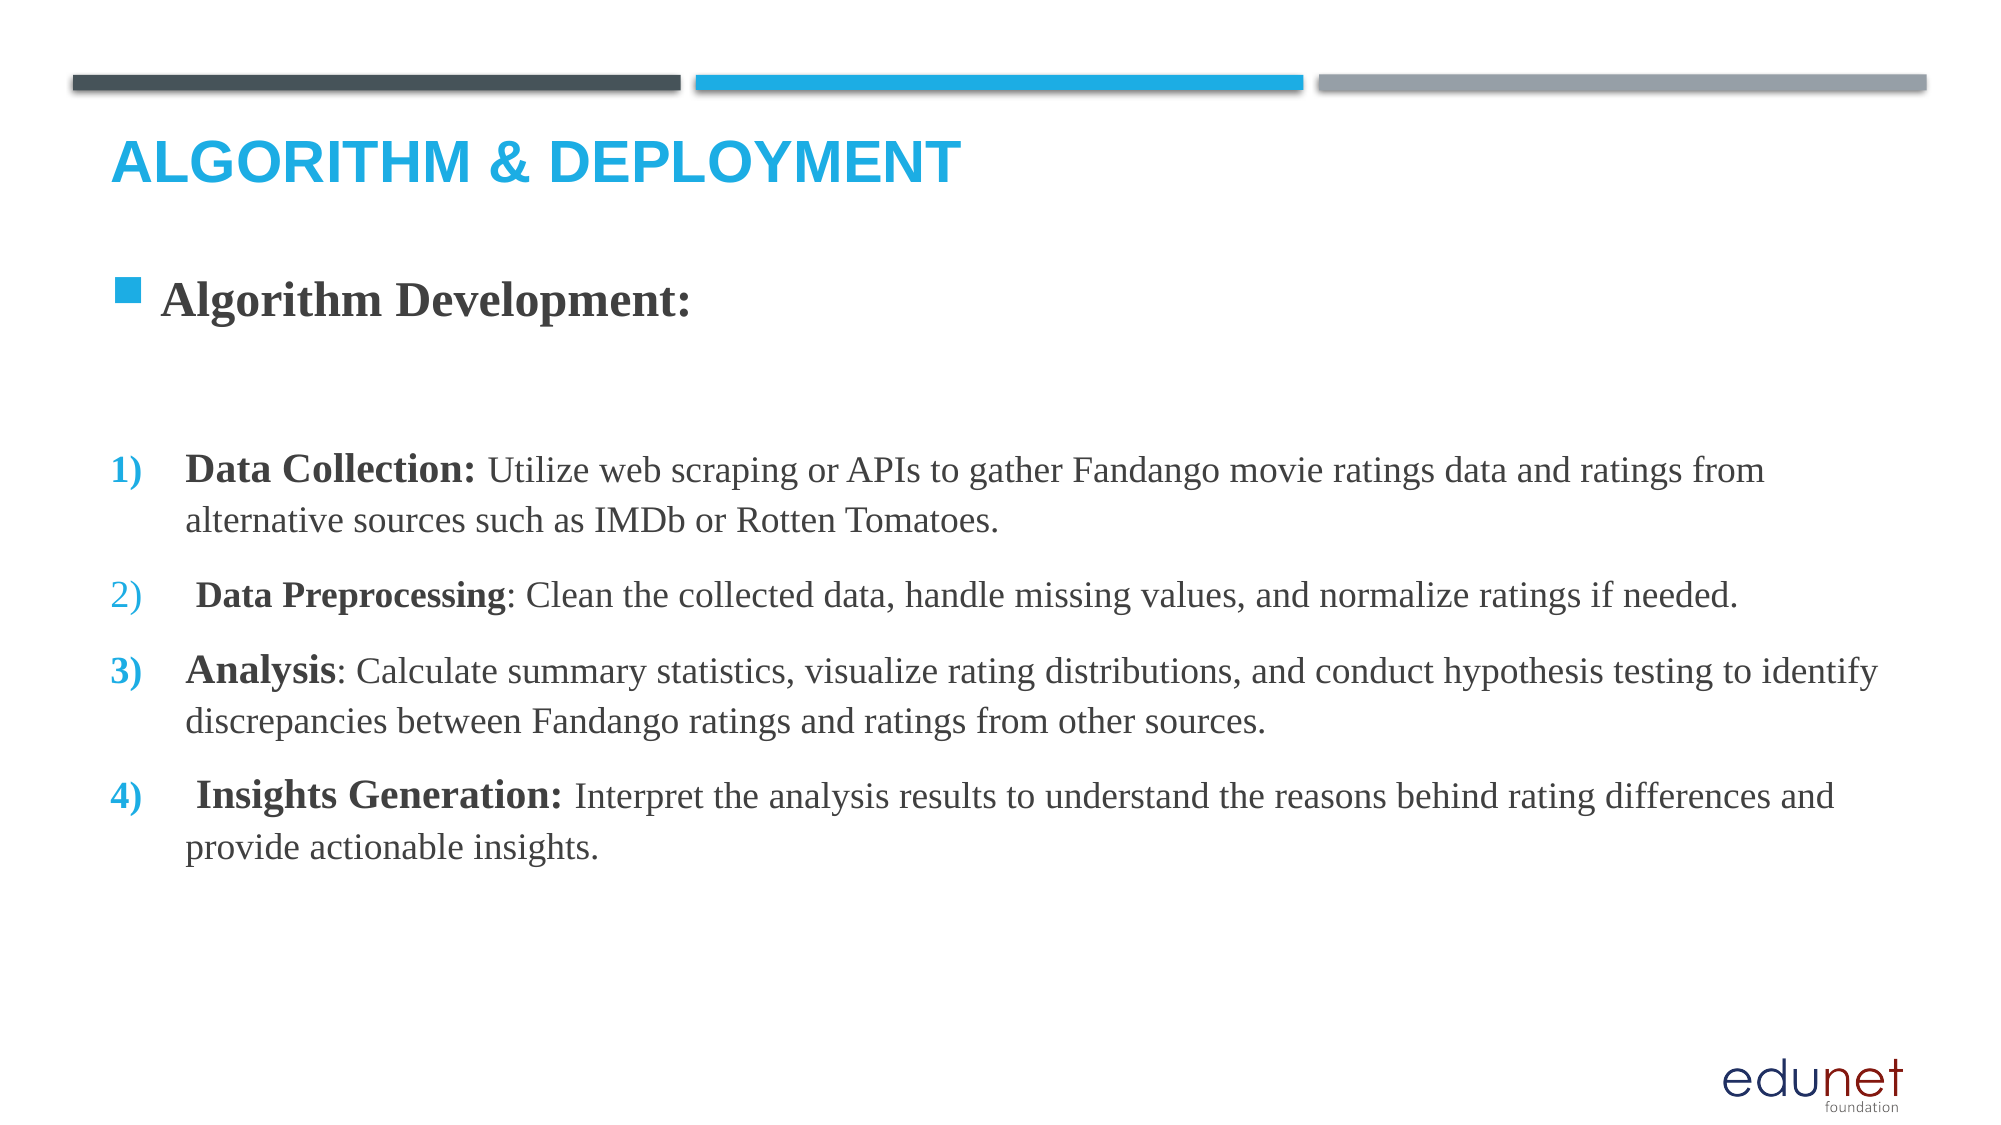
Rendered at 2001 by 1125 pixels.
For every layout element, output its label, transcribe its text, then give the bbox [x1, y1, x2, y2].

title Algorithm & Deployment [95, 115, 1905, 203]
list Algorithm Development: Data Collection: Utilize web scraping or APIs to gather Fandango movie ratings data and ratings from alternative sources such as IMDb or Rotten Tomatoes. Data Preprocessing: Clean the collected data, handle missing values, and normalize ratings if needed. Analysis: Calculate summary statistics, visualize rating distributions, and conduct hypothesis testing to identify discrepancies between Fandango ratings and ratings from other sources. Insights Generation: Interpret the analysis results to understand the reasons behind rating differences and provide actionable insights. [95, 213, 1905, 981]
picture [1719, 1056, 1905, 1116]
